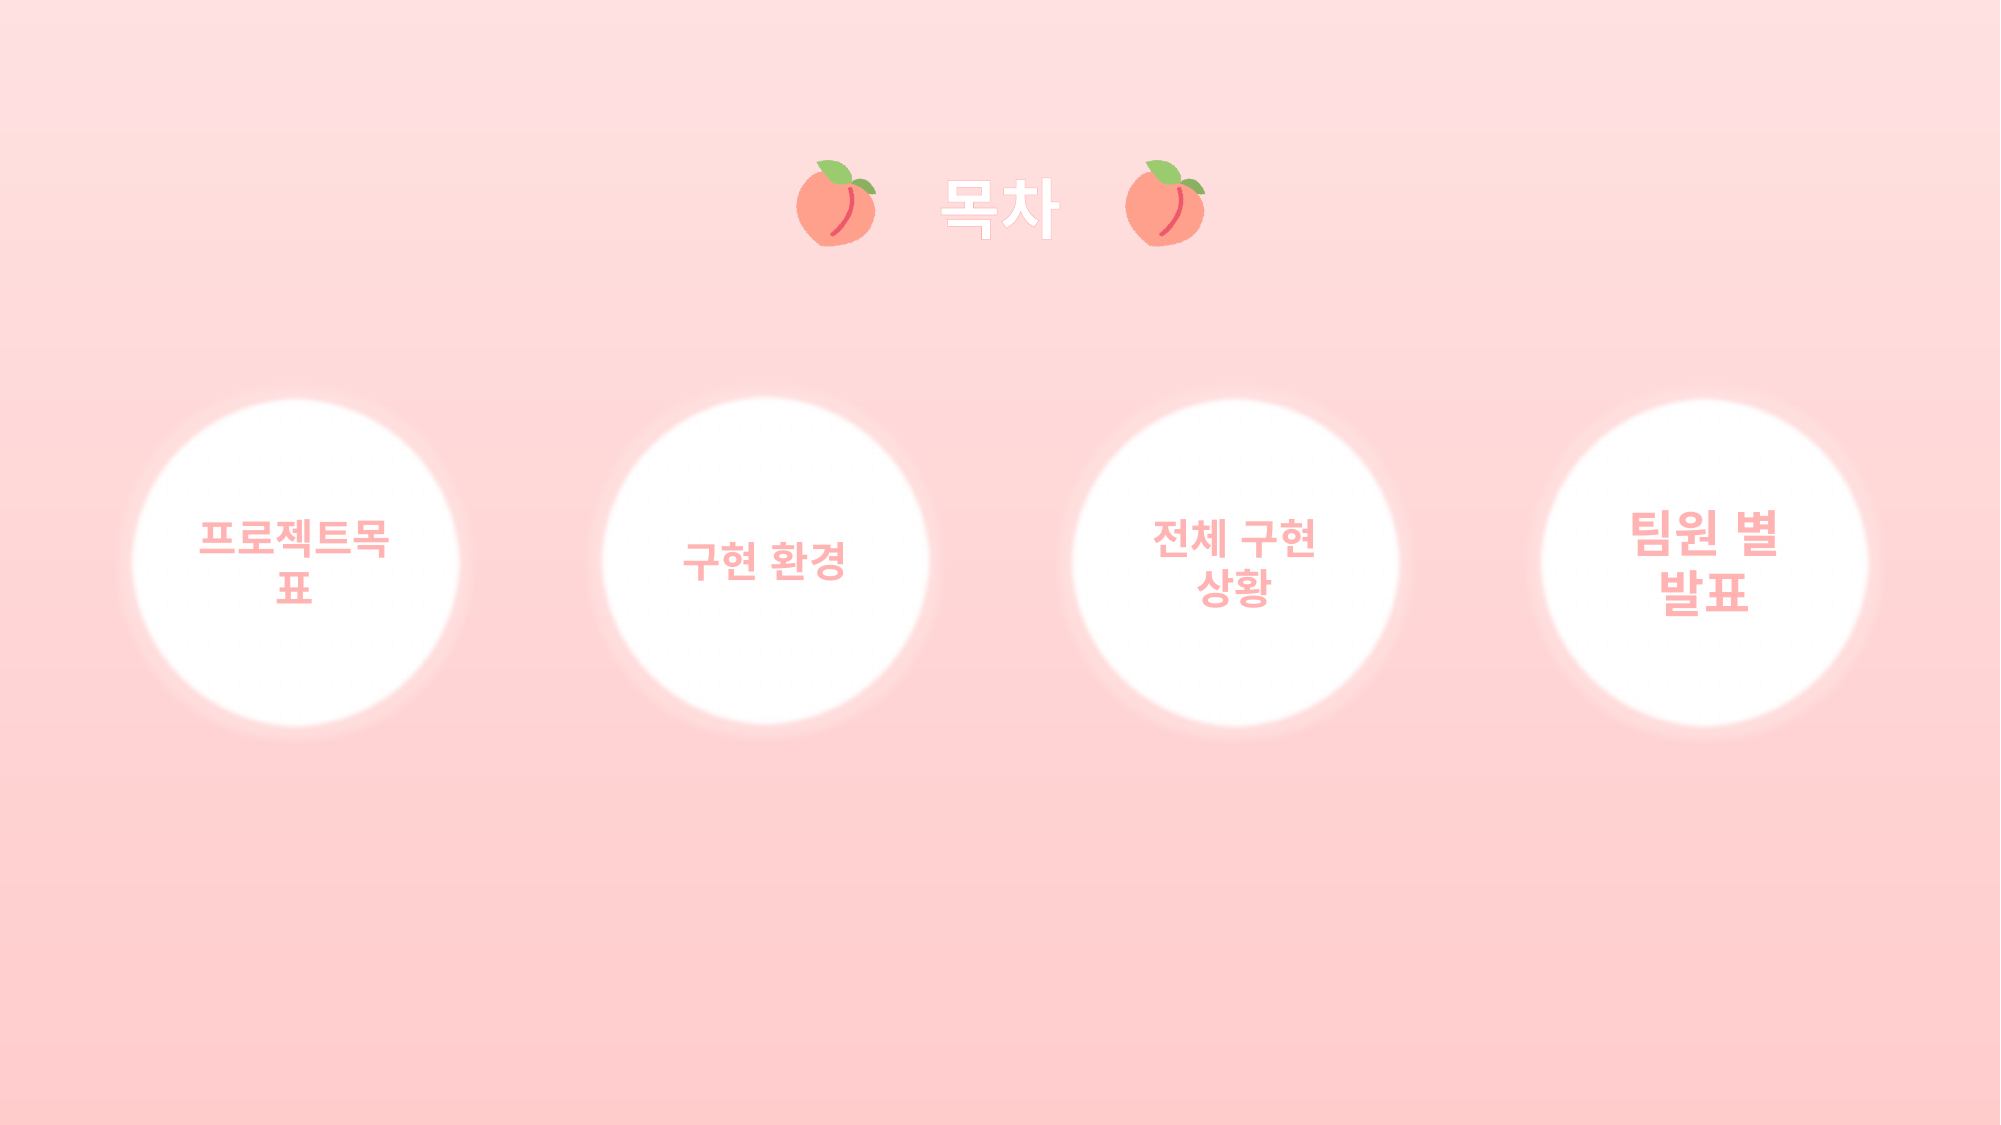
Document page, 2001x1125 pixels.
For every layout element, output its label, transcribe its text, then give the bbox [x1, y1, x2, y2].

picture [1124, 166, 1205, 248]
text_box 구현 환경 [604, 400, 927, 722]
text_box 전체 구현 상황 [1074, 402, 1397, 724]
text_box 팀원 별 발표 [1544, 402, 1866, 724]
picture [794, 166, 876, 248]
text_box 프로젝트목표 [135, 402, 457, 724]
text_box 목차 [923, 159, 1077, 255]
